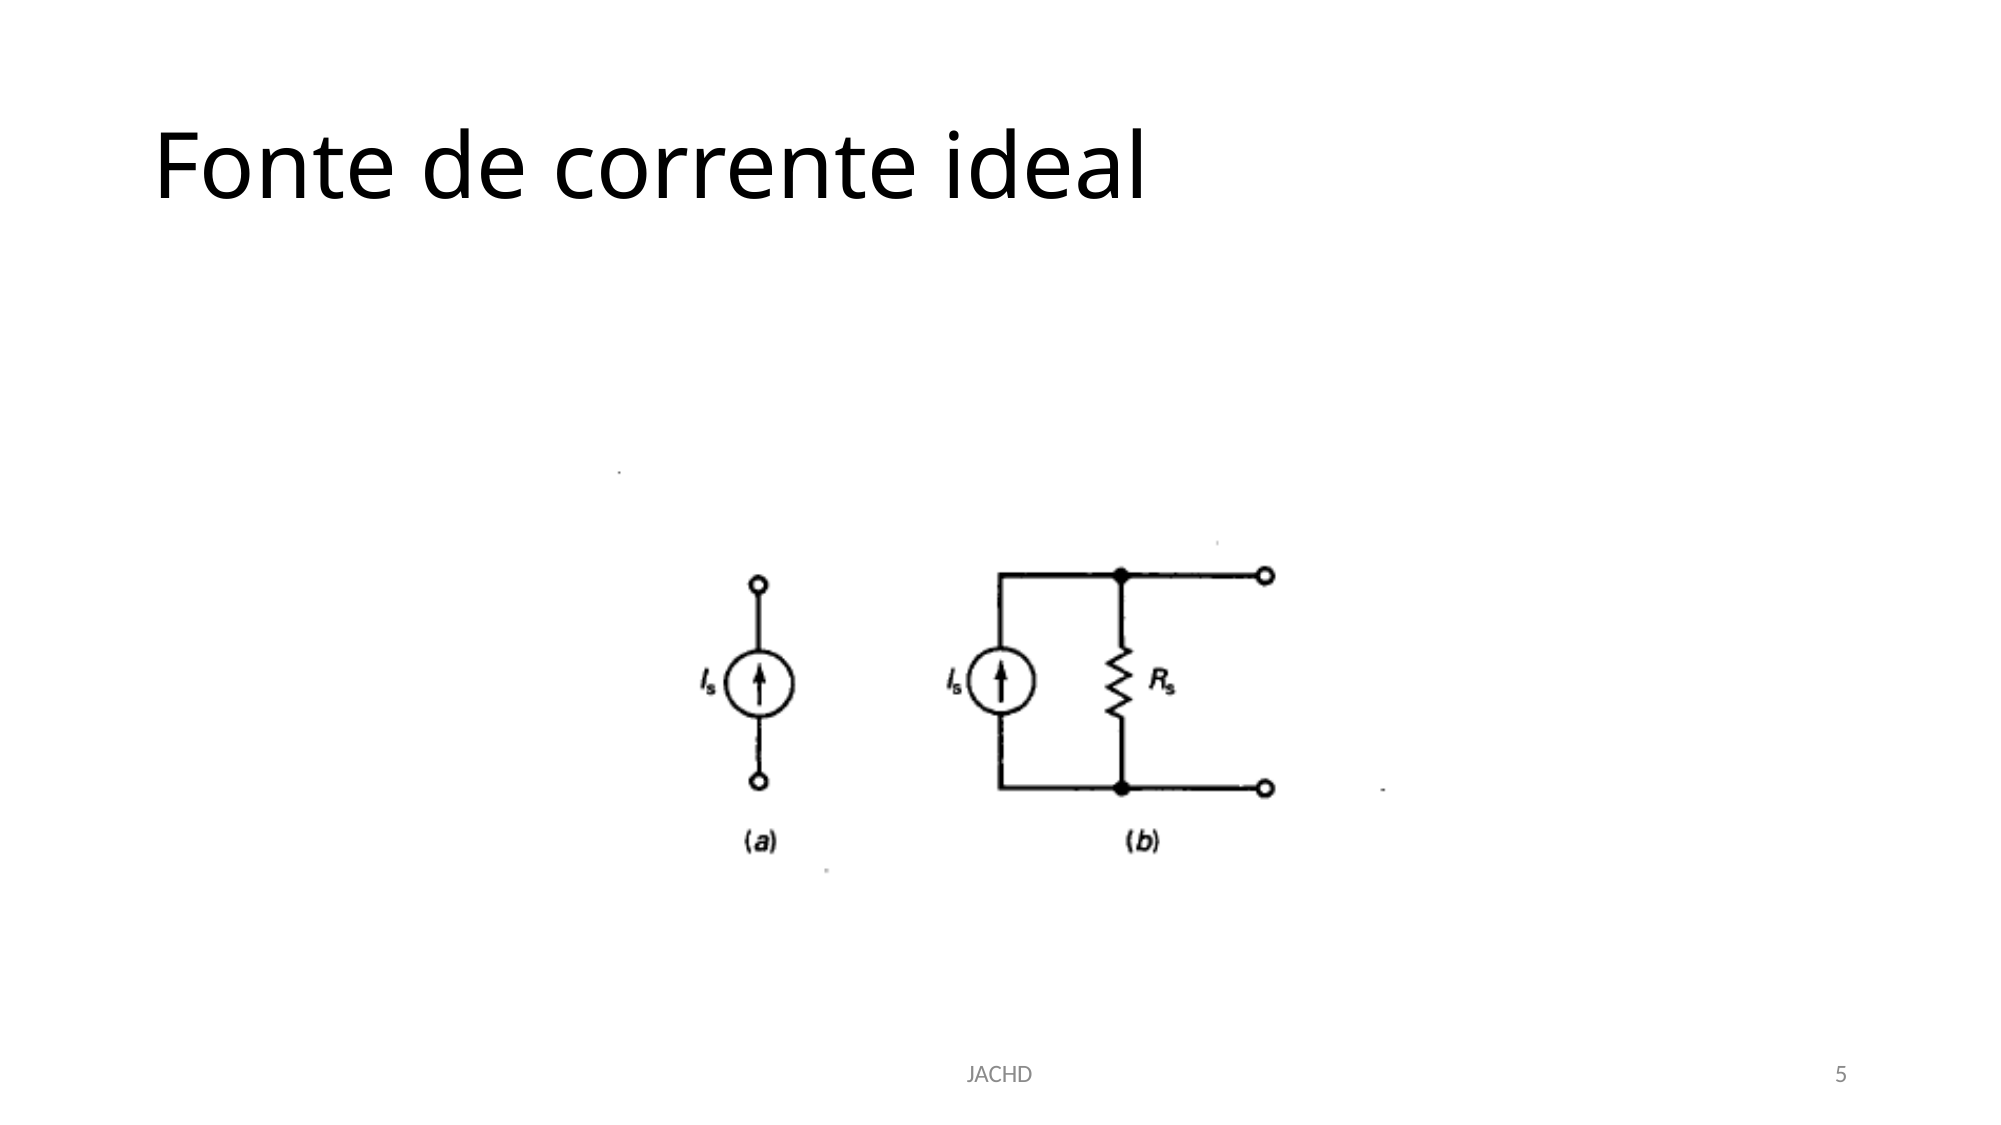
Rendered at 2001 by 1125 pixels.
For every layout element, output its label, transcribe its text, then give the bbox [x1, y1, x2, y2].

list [604, 428, 1396, 884]
slide_number 5 [1412, 1042, 1863, 1103]
title Fonte de corrente ideal [137, 59, 1863, 278]
footer JACHD [662, 1042, 1338, 1103]
